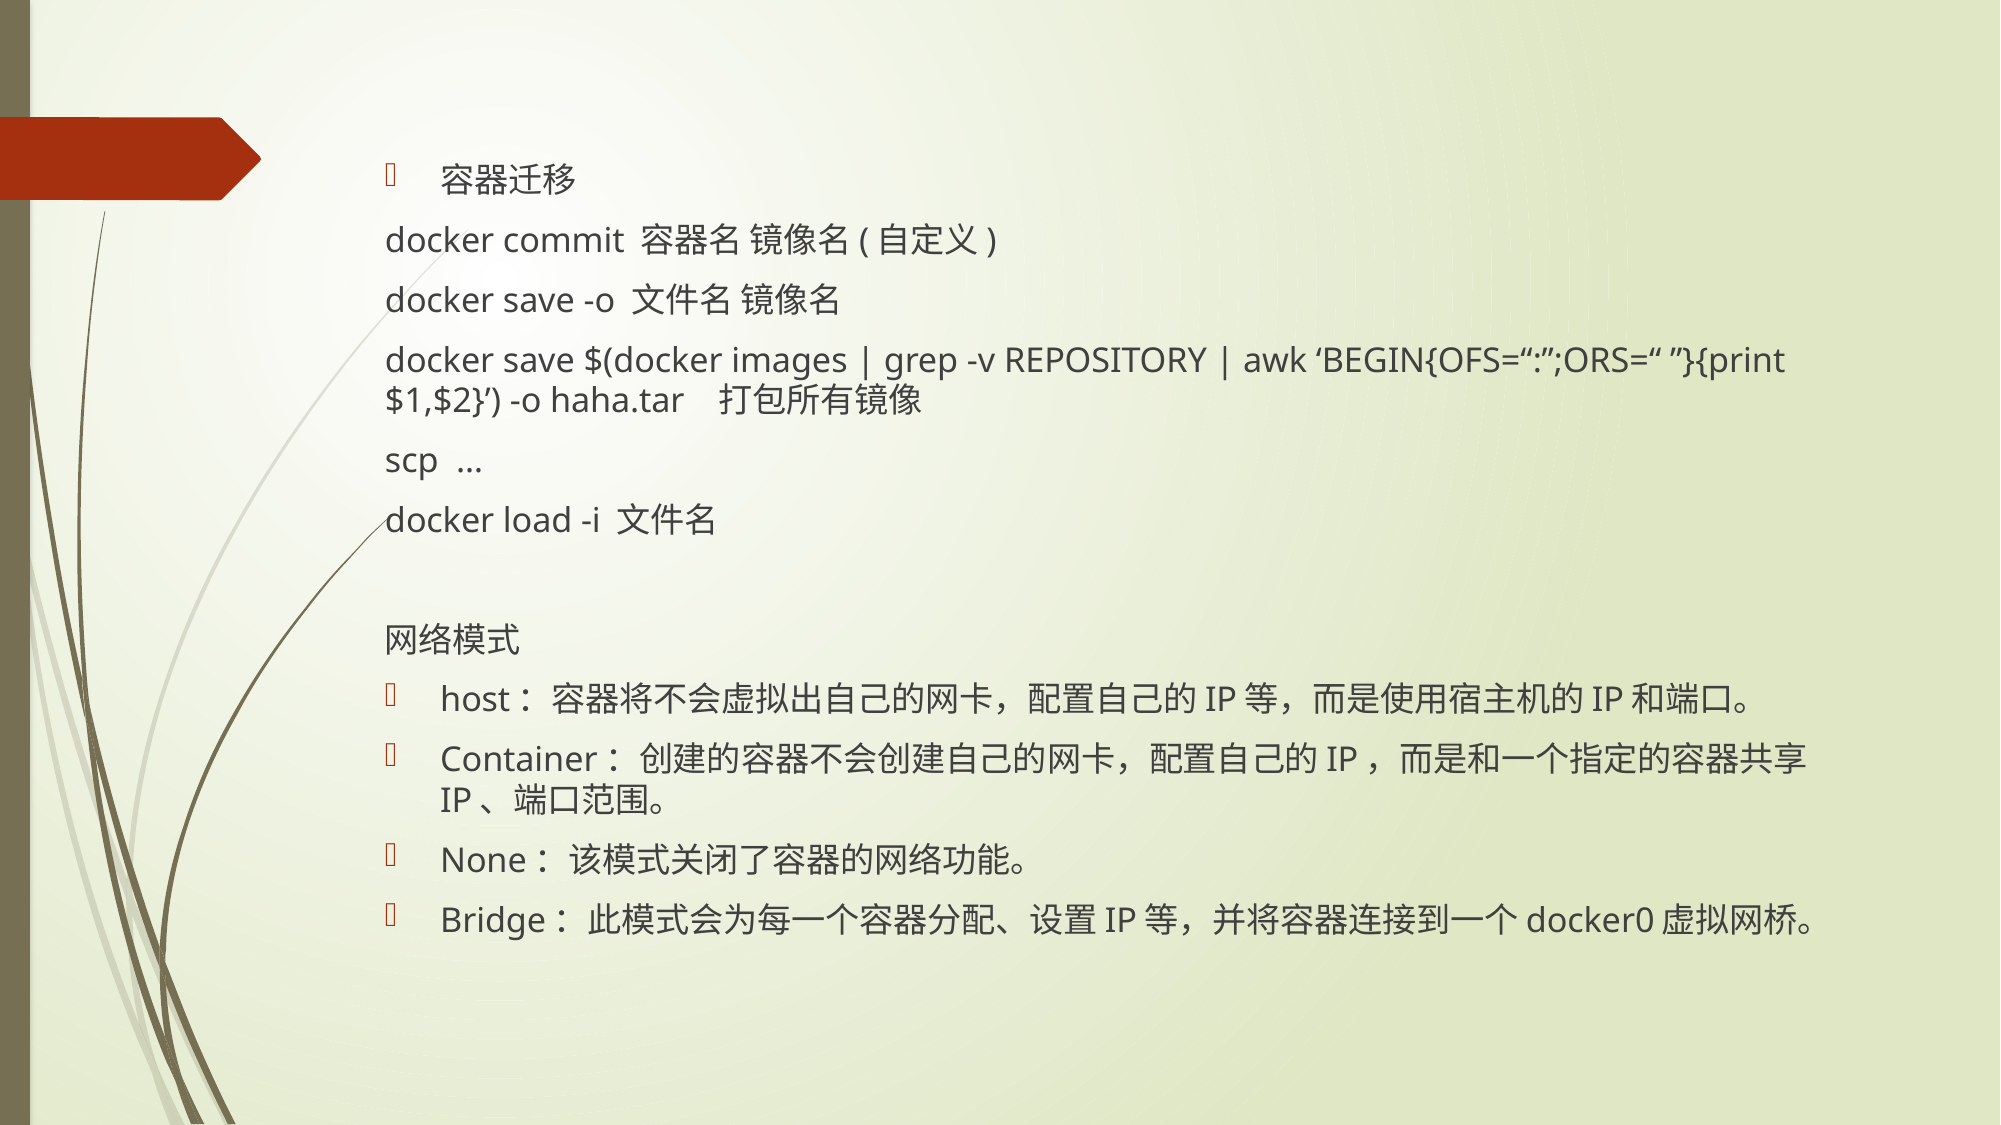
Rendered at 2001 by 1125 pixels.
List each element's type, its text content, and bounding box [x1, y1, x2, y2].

list 容器迁移 docker commit 容器名 镜像名(自定义) docker save -o 文件名 镜像名 docker save $(docker images | grep -v REPOSITORY | awk ‘BEGIN{OFS=“:”;ORS=“ ”}{print $1,$2}’) -o haha.tar 打包所有镜像 scp … docker load -i 文件名 网络模式 host：容器将不会虚拟出自己的网卡，配置自己的IP等，而是使用宿主机的IP和端口。 Container：创建的容器不会创建自己的网卡，配置自己的IP，而是和一个指定的容器共享IP、端口范围。 None：该模式关闭了容器的网络功能。 Bridge：此模式会为每一个容器分配、设置IP等，并将容器连接到一个docker0虚拟网桥。 [369, 150, 1833, 993]
